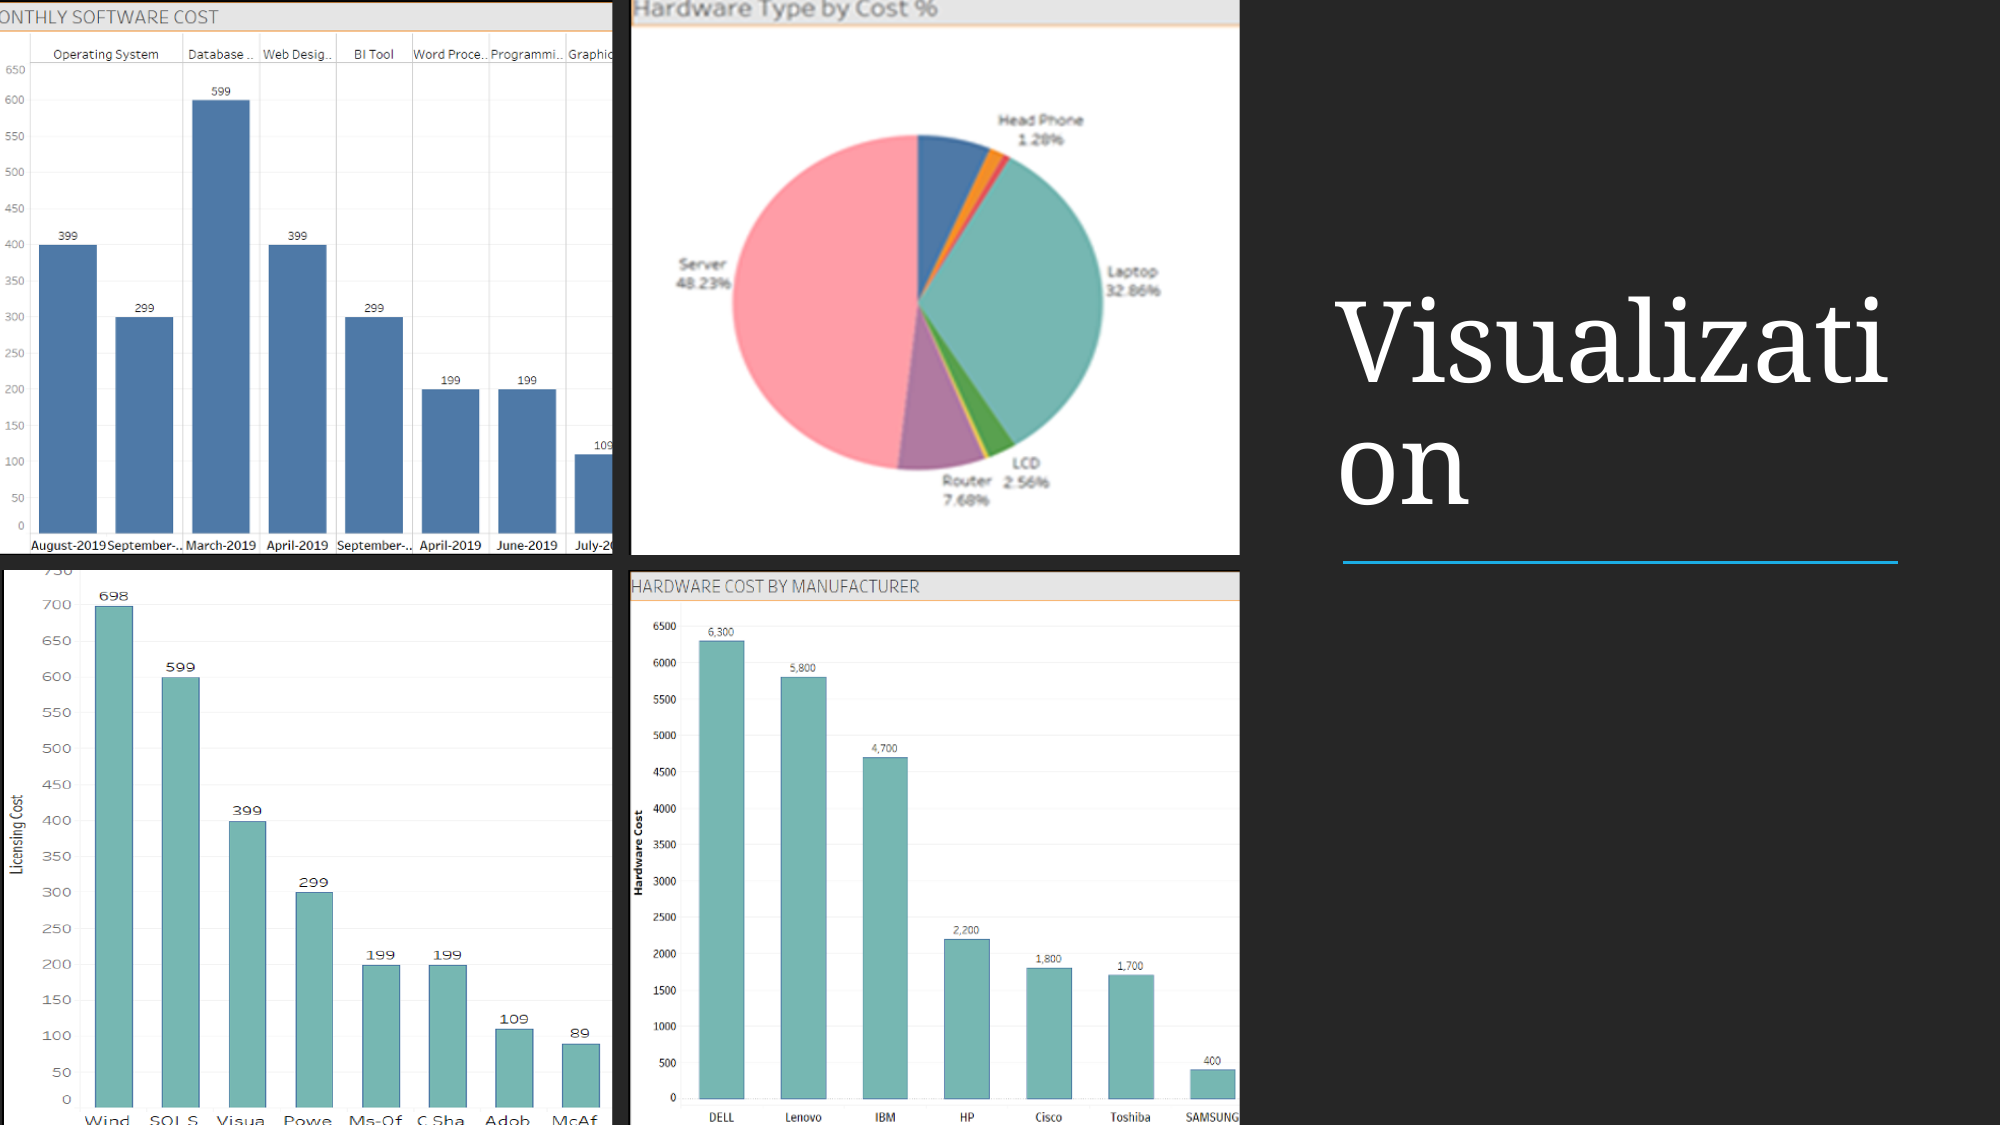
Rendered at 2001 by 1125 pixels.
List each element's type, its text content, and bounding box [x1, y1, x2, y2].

picture [0, 0, 613, 556]
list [626, 569, 1241, 1125]
text_box [0, 0, 2000, 1125]
picture [626, 0, 1241, 556]
picture [0, 569, 613, 1125]
title Visualization [1320, 104, 1921, 537]
